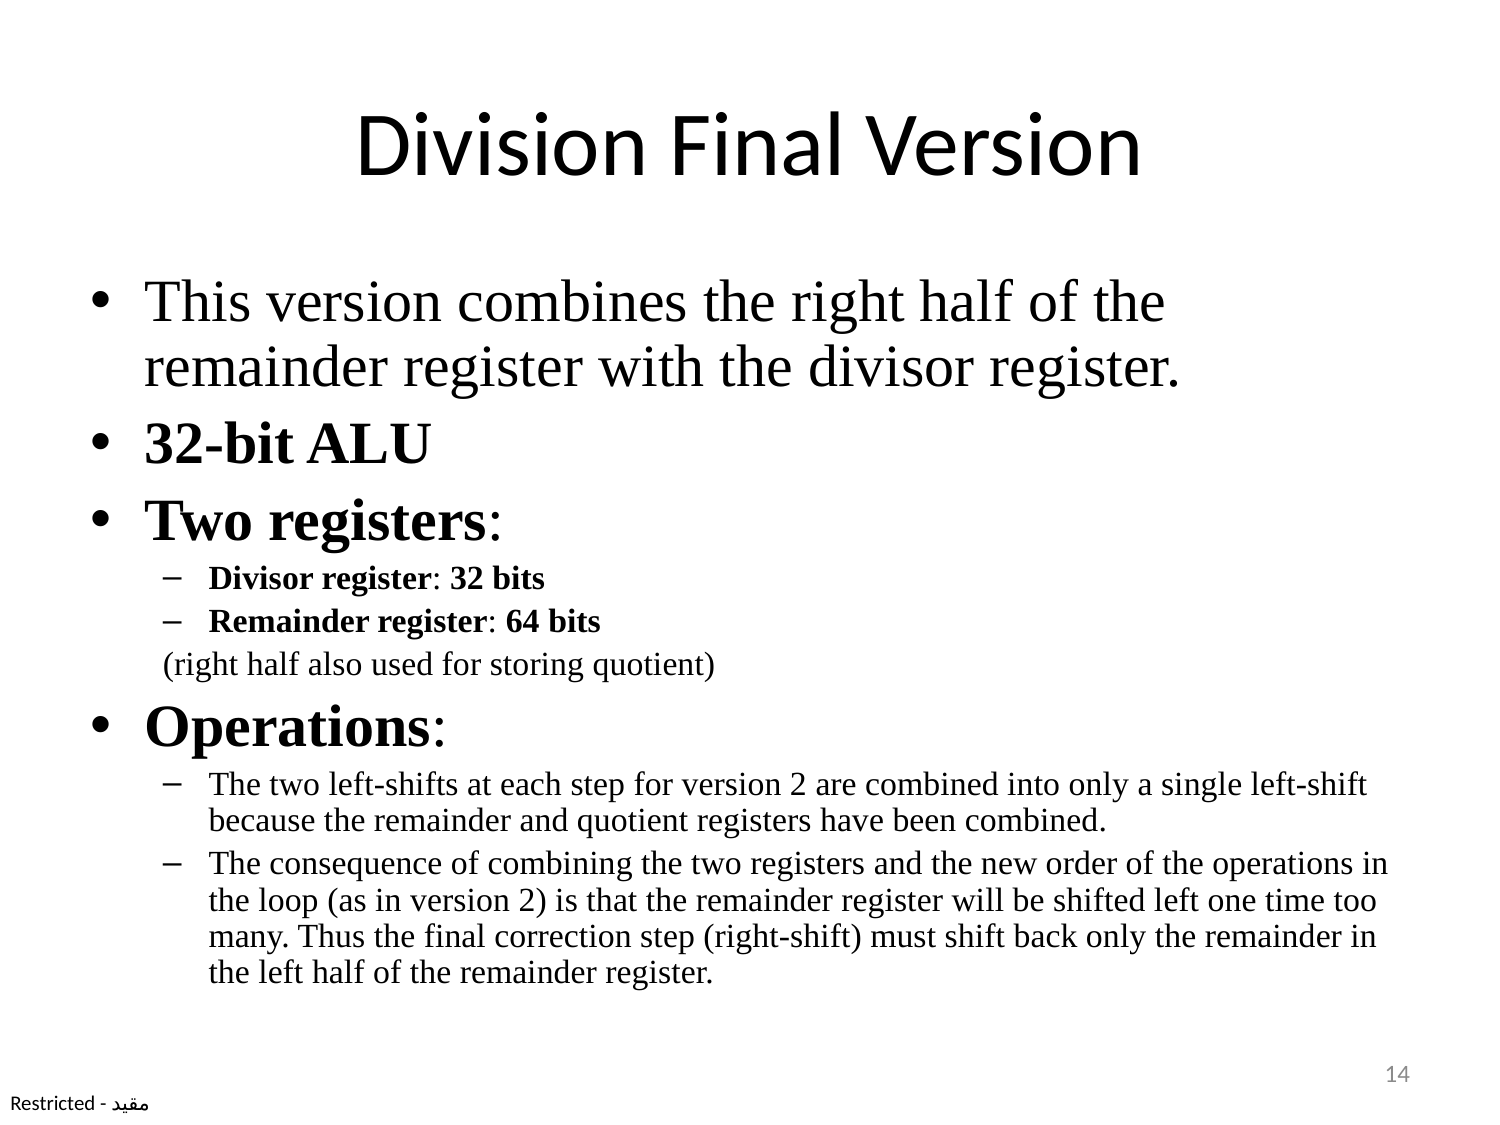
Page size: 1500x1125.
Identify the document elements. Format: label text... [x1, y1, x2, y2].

title Division Final Version [75, 45, 1425, 233]
list This version combines the right half of the remainder register with the divisor register. 32-bit ALU Two registers: Divisor register: 32 bits Remainder register: 64 bits (right half also used for storing quotient) Operations: The two left-shifts at each step for version 2 are combined into only a single left-shift because the remainder and quotient registers have been combined. The consequence of combining the two registers and the new order of the operations in the loop (as in version 2) is that the remainder register will be shifted left one time too many. Thus the final correction step (right-shift) must shift back only the remainder in the left half of the remainder register. [75, 262, 1425, 1005]
slide_number 14 [1074, 1042, 1425, 1103]
